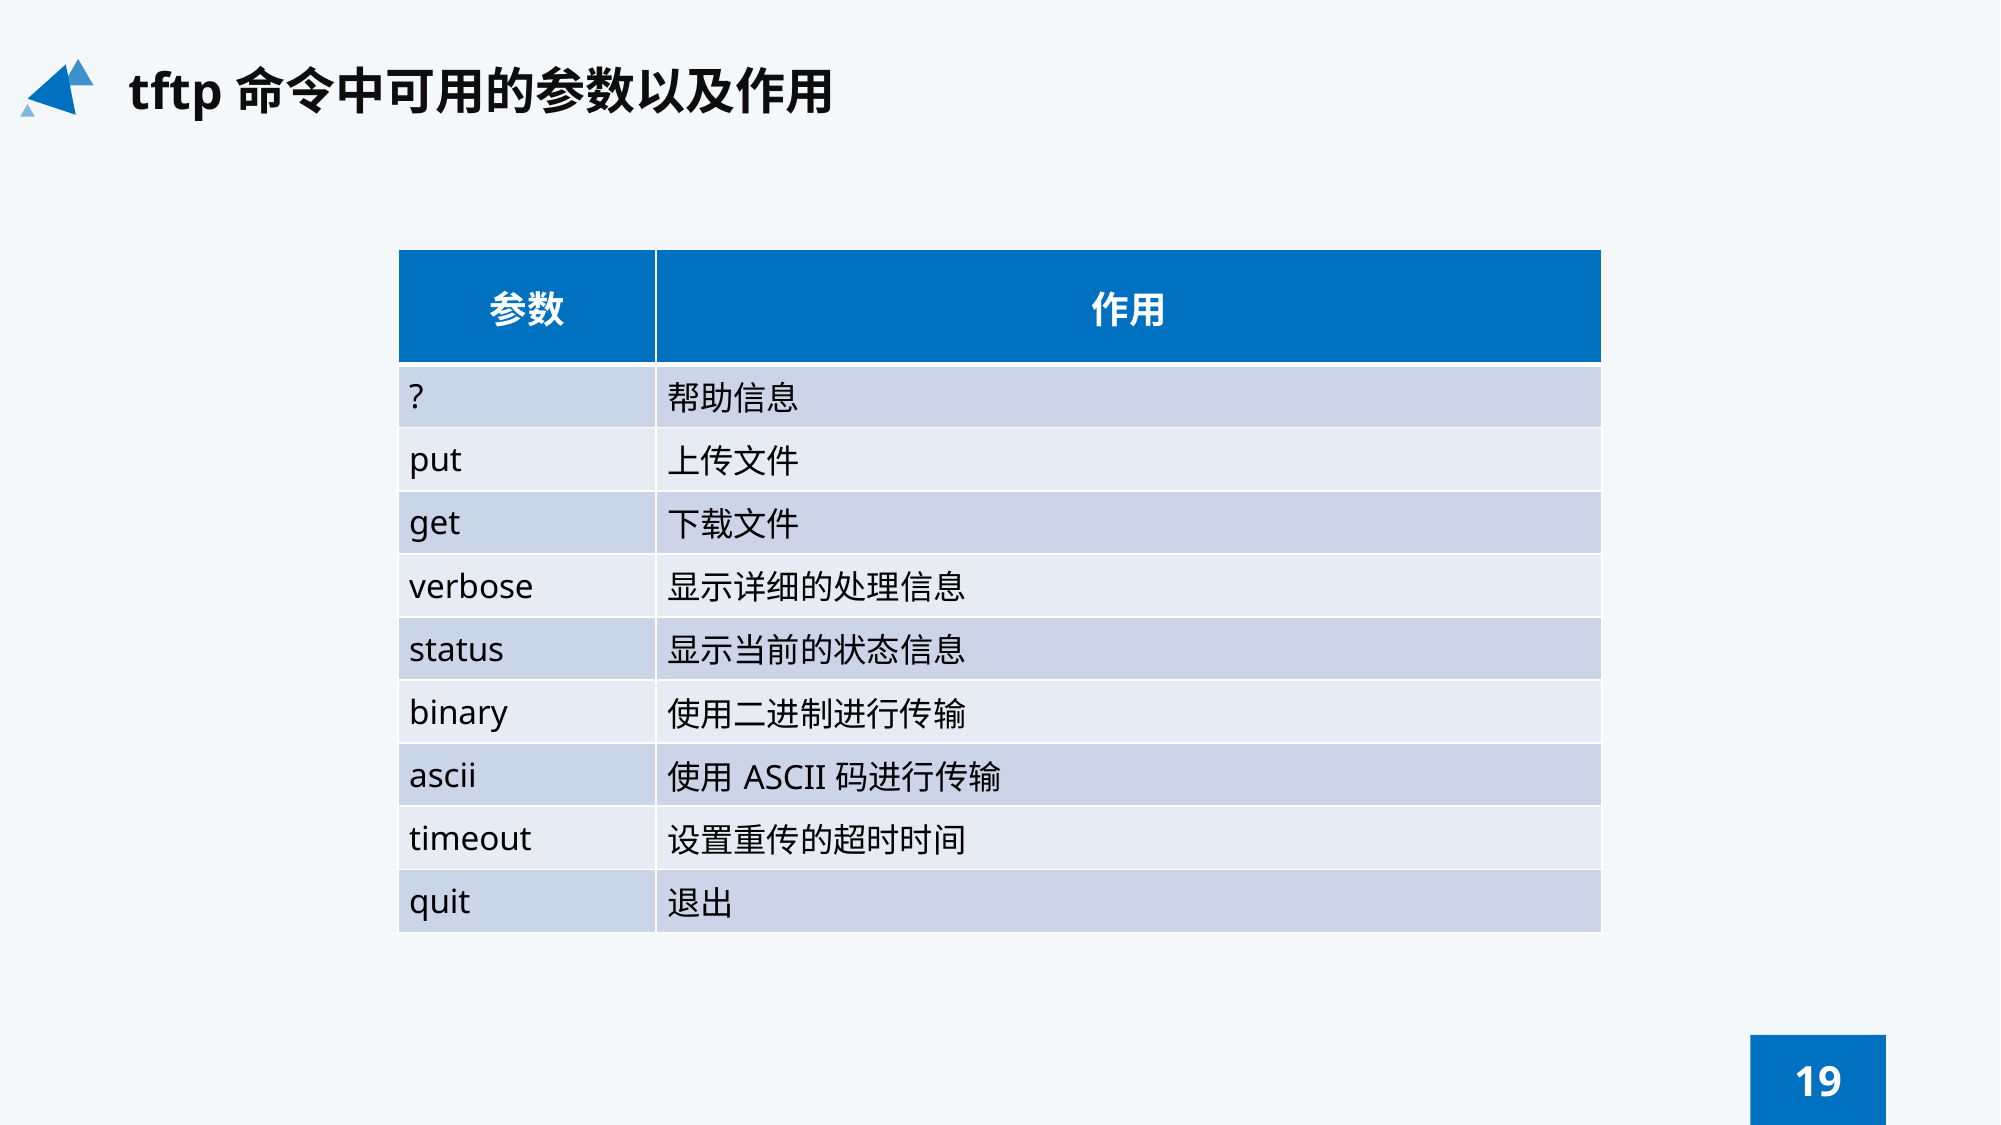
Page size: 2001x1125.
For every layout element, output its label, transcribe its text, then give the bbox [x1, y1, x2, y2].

table_cell quit [399, 870, 655, 932]
table_cell 上传文件 [657, 428, 1601, 490]
table_cell ? [399, 367, 655, 427]
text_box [20, 58, 94, 117]
table_cell verbose [399, 555, 655, 616]
table_cell get [399, 492, 655, 553]
table_cell 显示详细的处理信息 [657, 555, 1601, 616]
table_cell binary [399, 681, 655, 742]
table_header 参数 [399, 250, 655, 362]
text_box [1750, 1034, 1886, 1125]
table_cell status [399, 618, 655, 679]
table_cell 使用ASCII码进行传输 [657, 744, 1601, 805]
table_cell ascii [399, 744, 655, 805]
table_cell 帮助信息 [657, 367, 1601, 427]
table_cell put [399, 428, 655, 490]
table_cell timeout [399, 807, 655, 869]
table_cell 退出 [657, 870, 1601, 932]
table_cell 下载文件 [657, 492, 1601, 553]
table_cell 使用二进制进行传输 [657, 681, 1601, 742]
text_box tftp命令中可用的参数以及作用 [113, 52, 1000, 127]
table_cell 设置重传的超时时间 [657, 807, 1601, 869]
table_header 作用 [657, 250, 1601, 362]
table_cell 显示当前的状态信息 [657, 618, 1601, 679]
